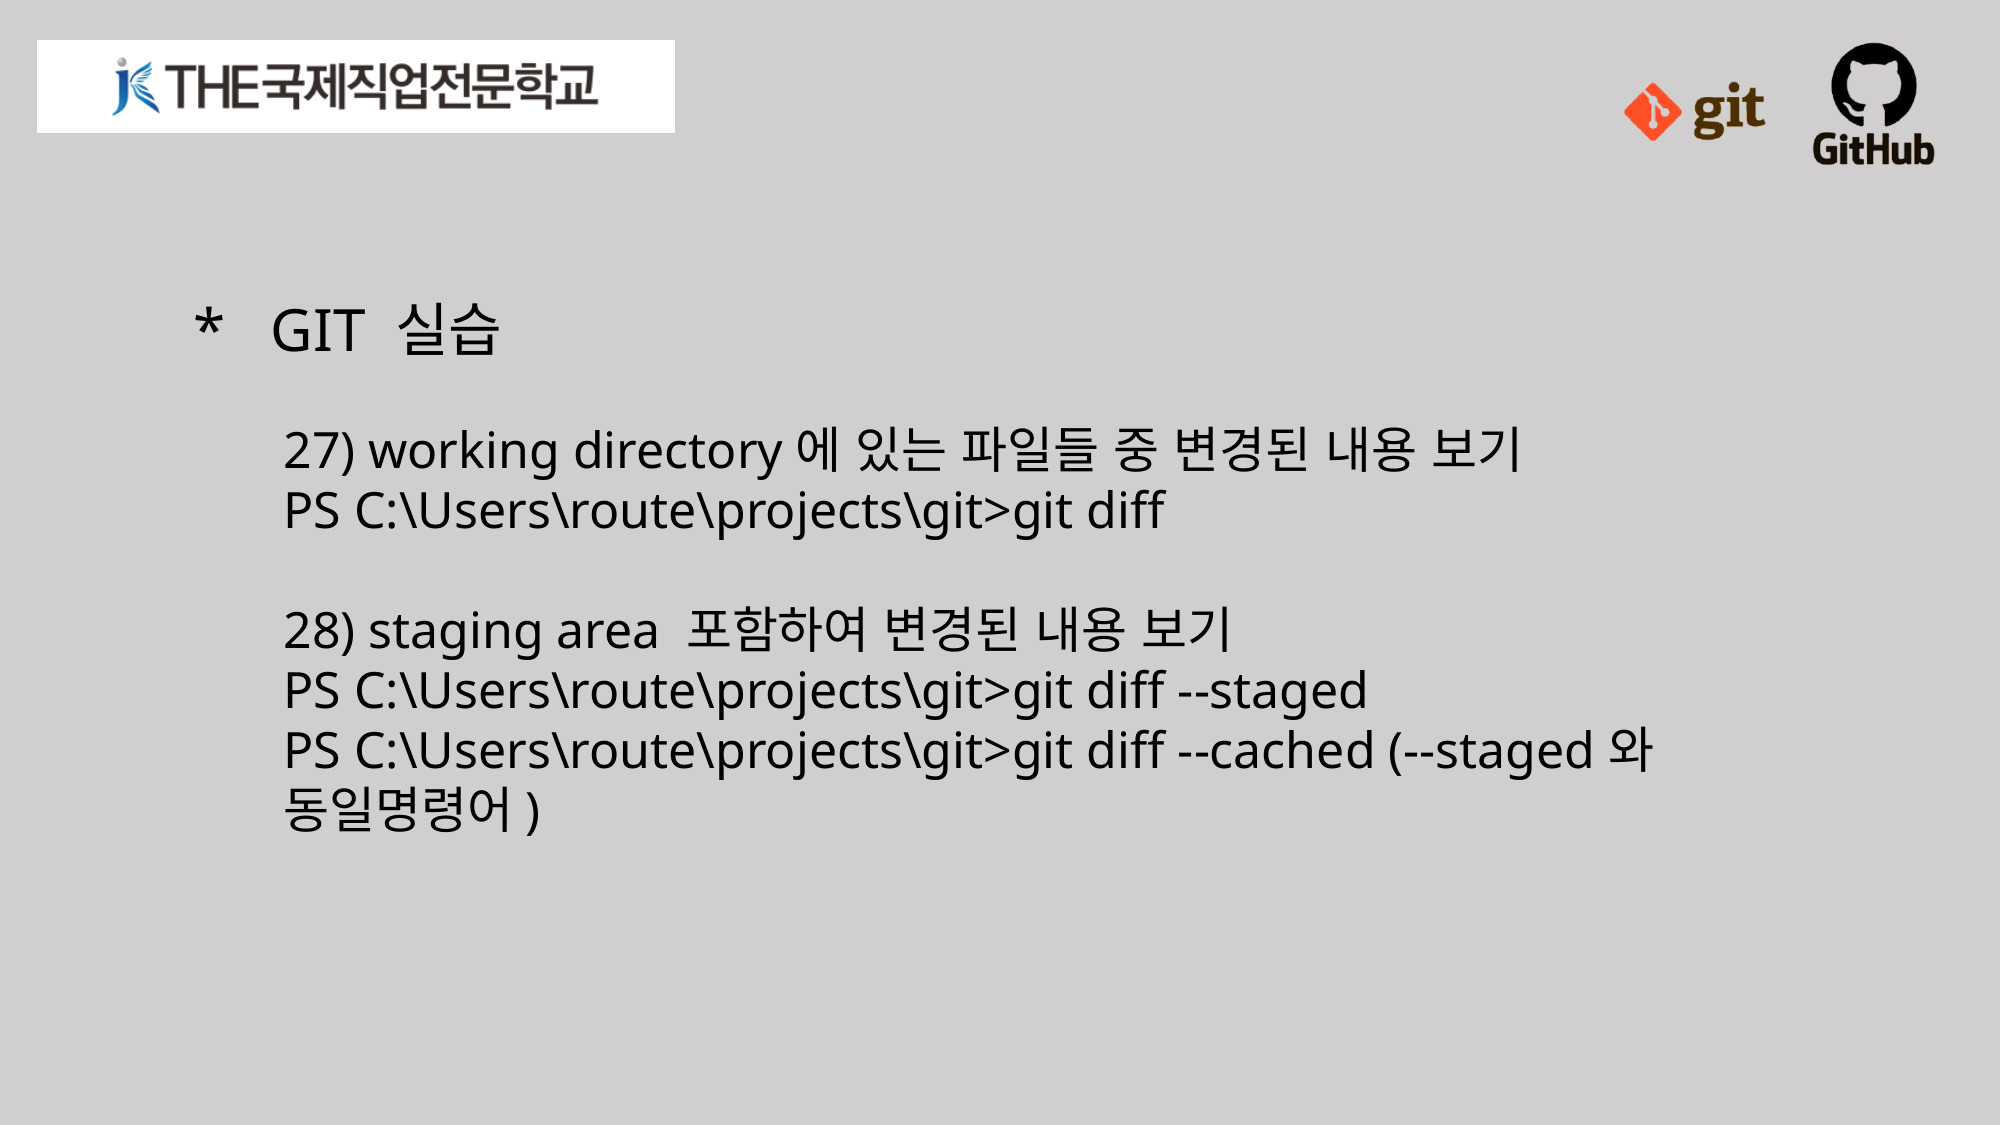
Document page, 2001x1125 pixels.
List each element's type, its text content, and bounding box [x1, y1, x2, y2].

text_box 27) working directory에 있는 파일들 중 변경된 내용 보기 PS C:\Users\route\projects\git>git diff 28) staging area 포함하여 변경된 내용 보기 PS C:\Users\route\projects\git>git diff --staged PS C:\Users\route\projects\git>git diff --cached (--staged와 동일명령어) [268, 411, 1901, 846]
picture [37, 40, 675, 134]
text_box * GIT 실습 [178, 285, 517, 371]
picture [1577, 0, 1983, 228]
